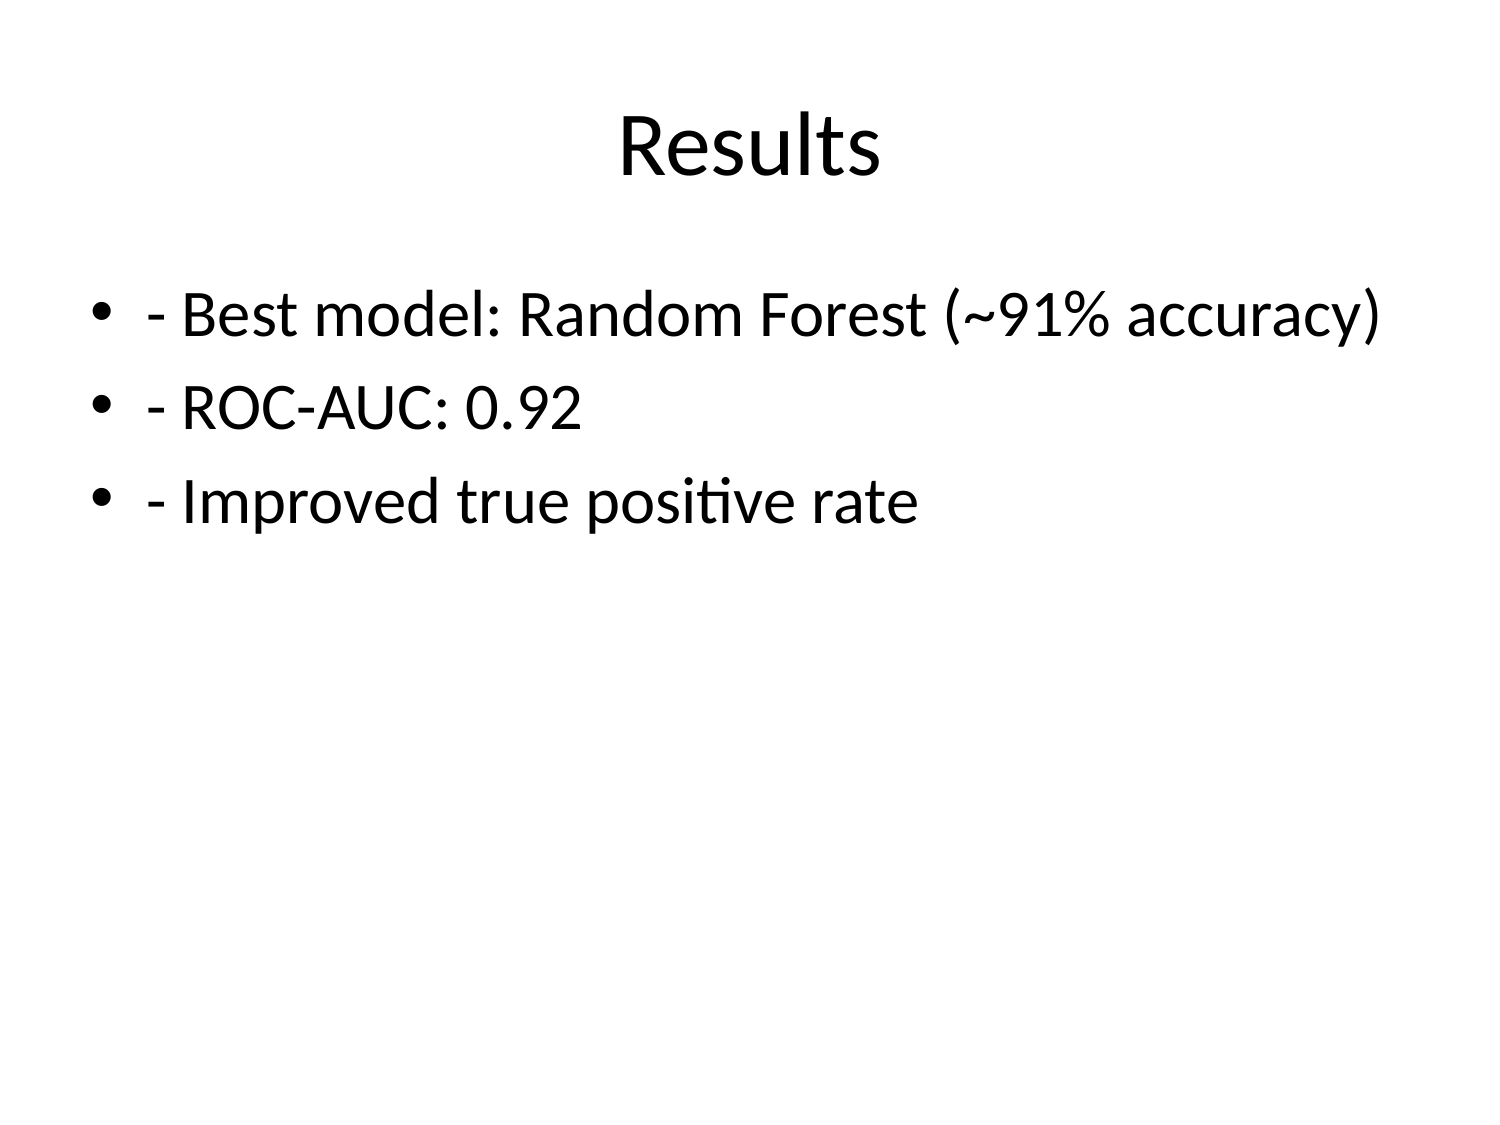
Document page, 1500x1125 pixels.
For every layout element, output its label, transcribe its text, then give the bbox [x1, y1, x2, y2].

title Results [75, 45, 1425, 233]
list - Best model: Random Forest (~91% accuracy) - ROC-AUC: 0.92 - Improved true positive rate [75, 262, 1425, 1005]
